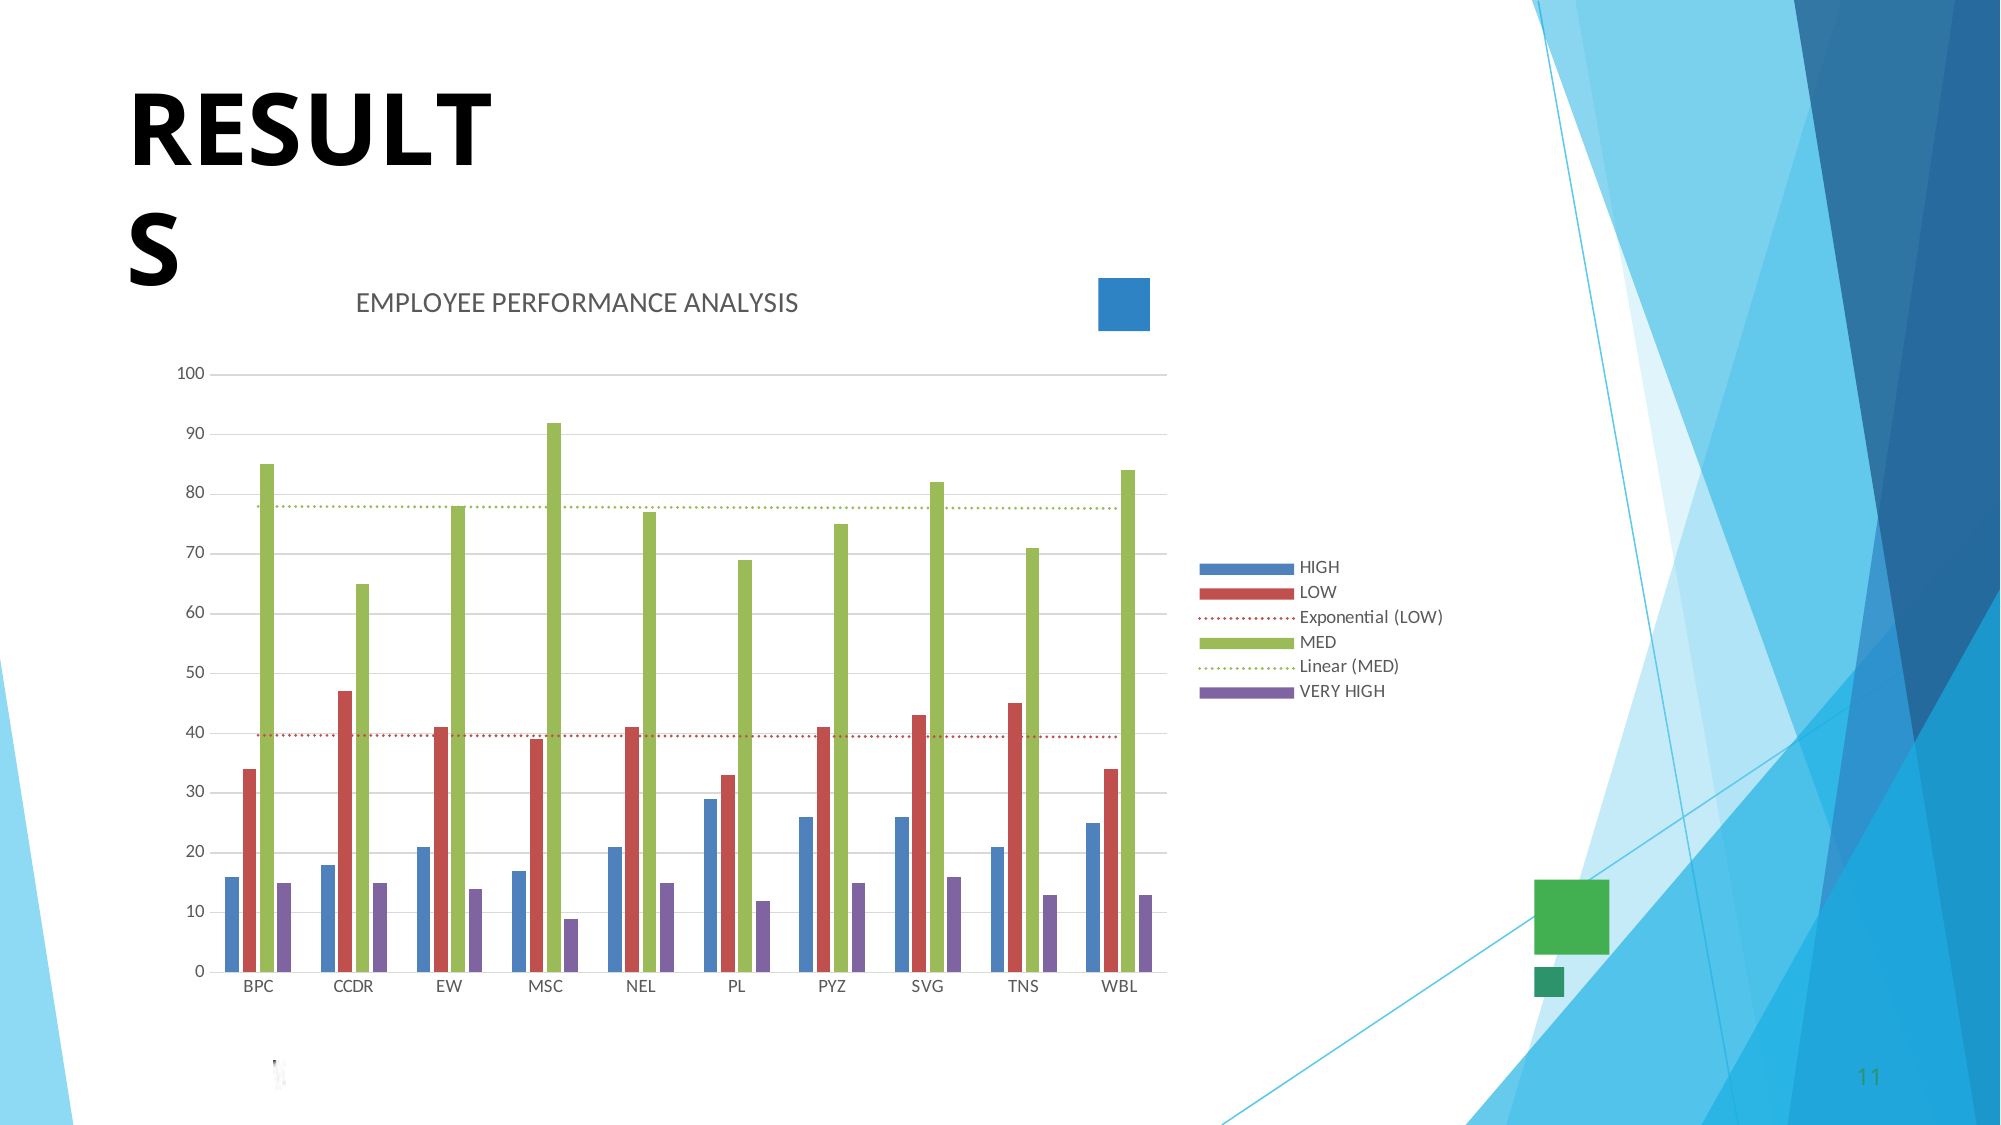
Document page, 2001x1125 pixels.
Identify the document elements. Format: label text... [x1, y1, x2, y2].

text_box 11 [1849, 1061, 1888, 1095]
text_box [1534, 967, 1565, 997]
chart [149, 249, 1463, 1013]
text_box [1534, 879, 1610, 955]
title RESULTS [123, 63, 524, 306]
picture [273, 1060, 287, 1091]
